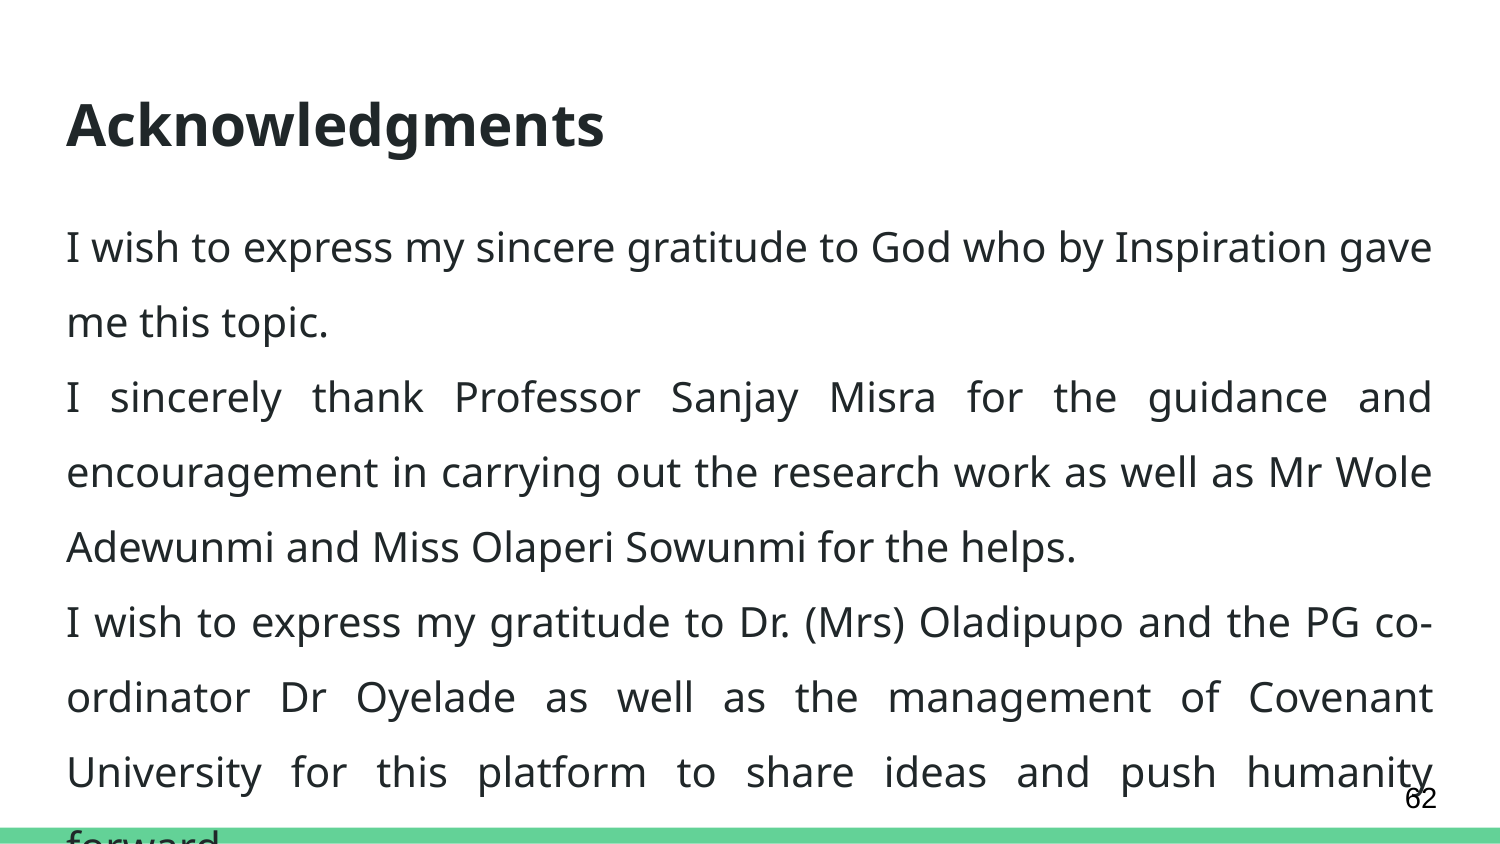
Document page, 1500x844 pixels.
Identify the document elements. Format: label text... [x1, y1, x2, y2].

slide_number 62 [1389, 764, 1480, 830]
title Acknowledgments [51, 72, 1449, 167]
list I wish to express my sincere gratitude to God who by Inspiration gave me this topic. I sincerely thank Professor Sanjay Misra for the guidance and encouragement in carrying out the research work as well as Mr Wole Adewunmi and Miss Olaperi Sowunmi for the helps. I wish to express my gratitude to Dr. (Mrs) Oladipupo and the PG co-ordinator Dr Oyelade as well as the management of Covenant University for this platform to share ideas and push humanity forward. And to my family, friends and everyone present here today. [51, 180, 1449, 702]
